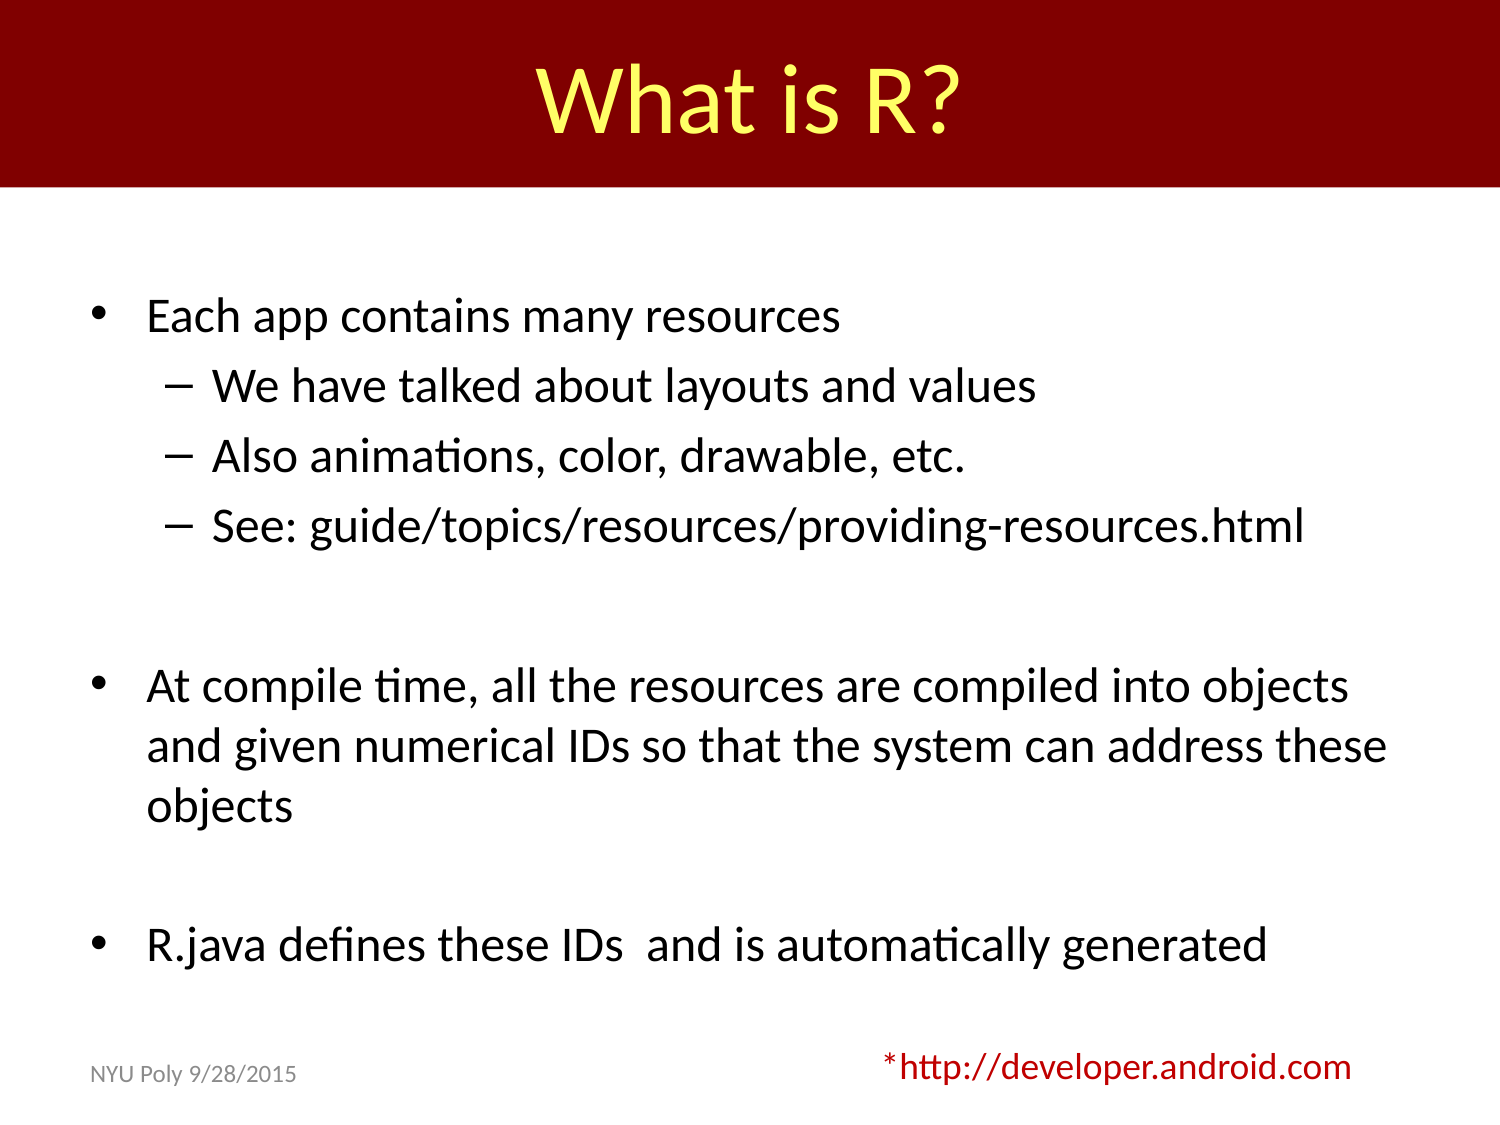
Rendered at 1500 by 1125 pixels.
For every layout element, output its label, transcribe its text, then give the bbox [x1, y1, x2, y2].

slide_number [75, 1042, 425, 1103]
list Each app contains many resources We have talked about layouts and values Also animations, color, drawable, etc. See: guide/topics/resources/providing-resources.html At compile time, all the resources are compiled into objects and given numerical IDs so that the system can address these objects R.java defines these IDs and is automatically generated [75, 275, 1425, 1018]
text_box What is R? [0, 0, 1500, 190]
text_box *http://developer.android.com [865, 1034, 1368, 1095]
